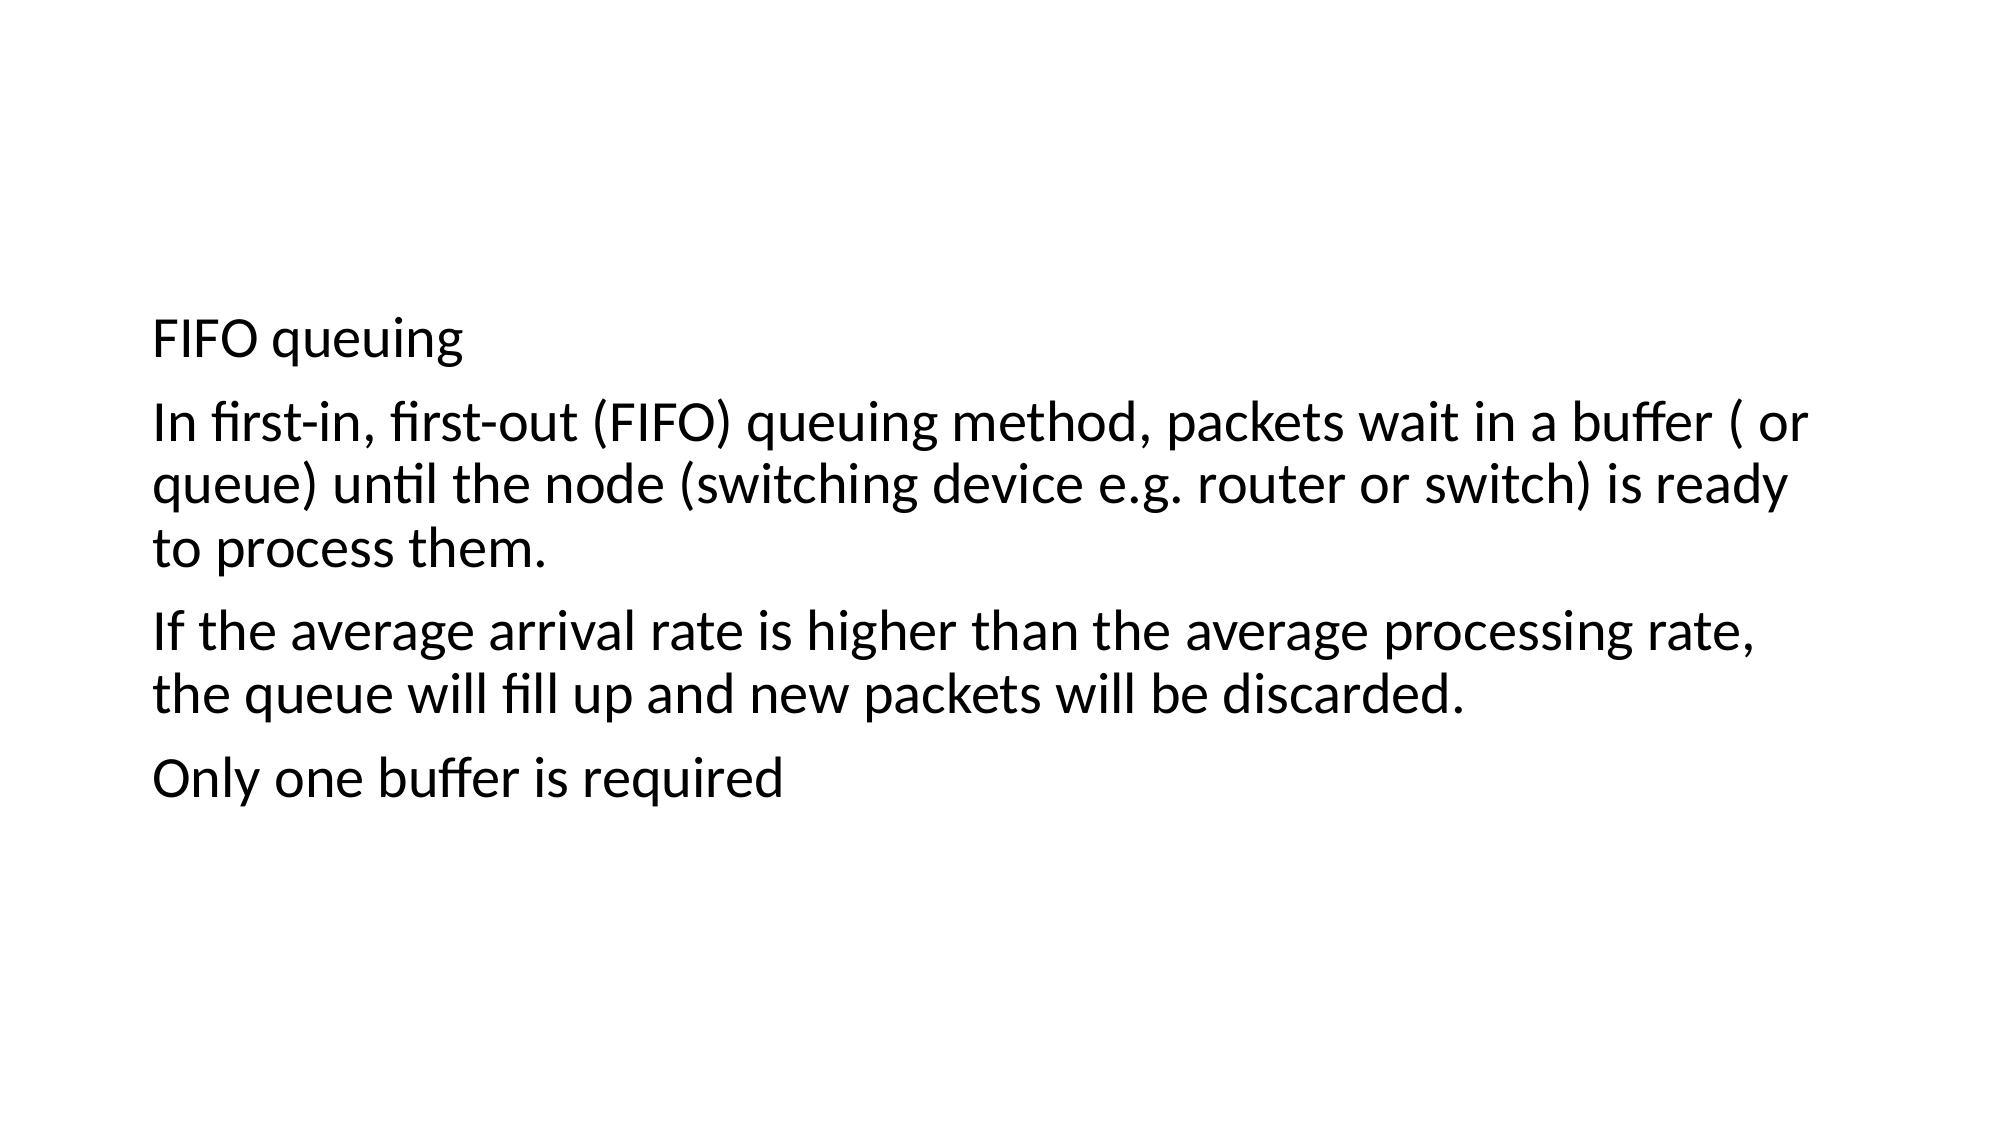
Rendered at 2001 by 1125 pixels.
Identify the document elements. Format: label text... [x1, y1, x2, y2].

list FIFO queuing In first-in, first-out (FIFO) queuing method, packets wait in a buffer ( or queue) until the node (switching device e.g. router or switch) is ready to process them. If the average arrival rate is higher than the average processing rate, the queue will fill up and new packets will be discarded. Only one buffer is required [137, 299, 1863, 1014]
